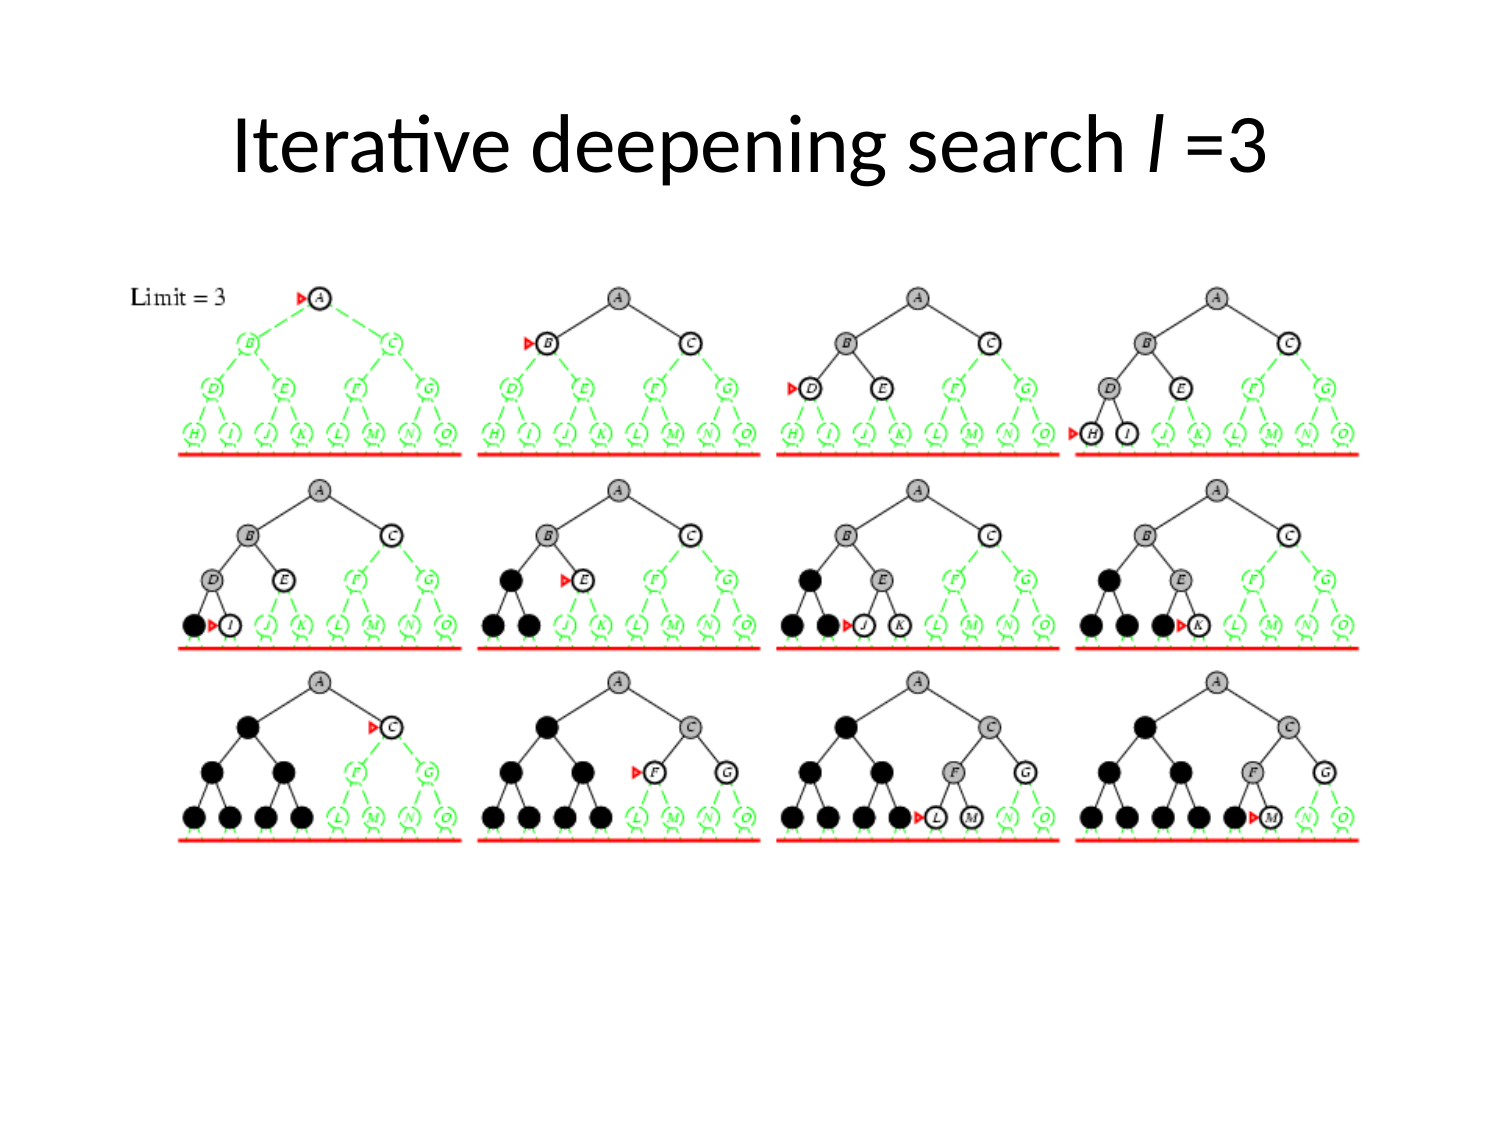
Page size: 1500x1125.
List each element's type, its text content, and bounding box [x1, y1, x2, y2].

picture [124, 271, 1376, 854]
title Iterative deepening search l =3 [75, 45, 1425, 233]
